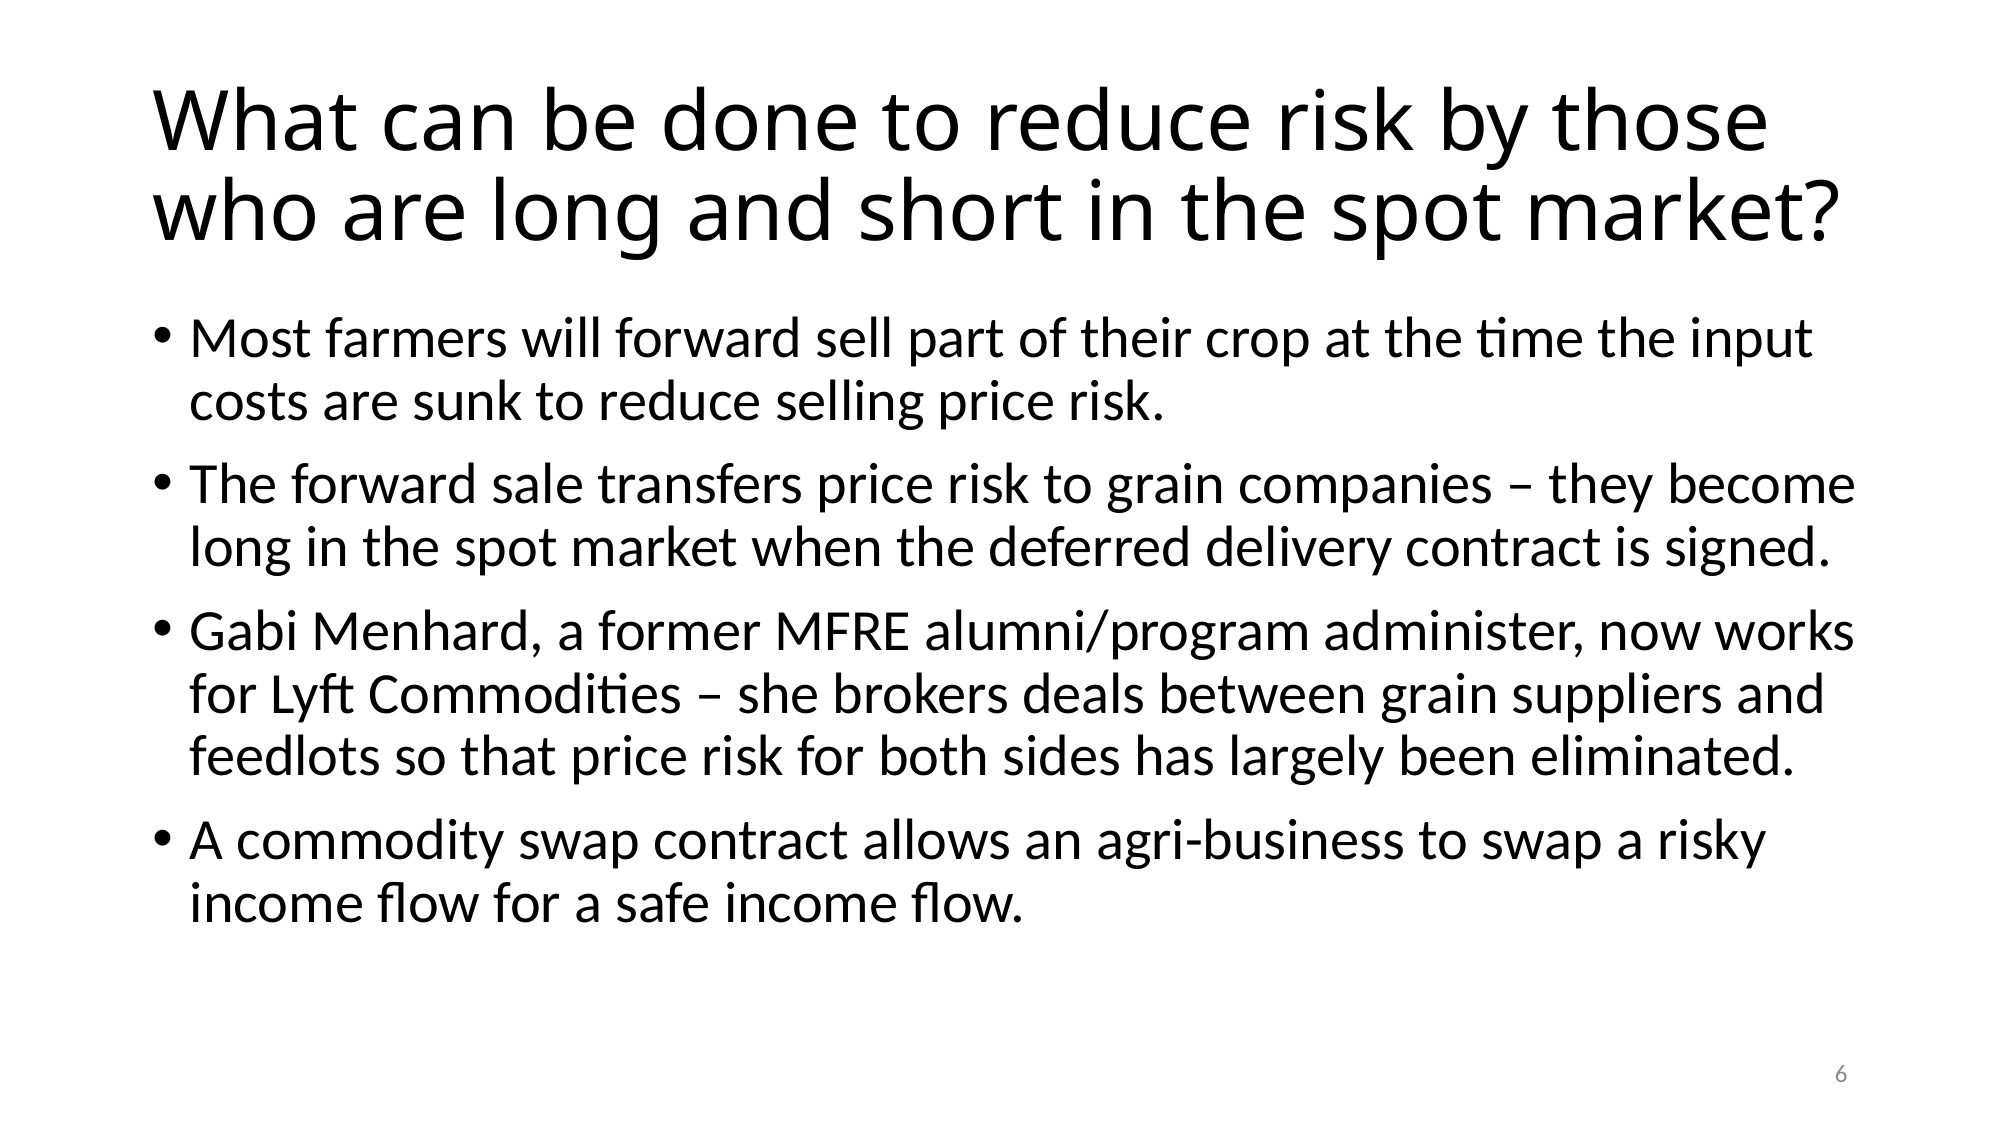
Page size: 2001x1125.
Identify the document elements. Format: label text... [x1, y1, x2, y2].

list Most farmers will forward sell part of their crop at the time the input costs are sunk to reduce selling price risk. The forward sale transfers price risk to grain companies – they become long in the spot market when the deferred delivery contract is signed. Gabi Menhard, a former MFRE alumni/program administer, now works for Lyft Commodities – she brokers deals between grain suppliers and feedlots so that price risk for both sides has largely been eliminated. A commodity swap contract allows an agri-business to swap a risky income flow for a safe income flow. [137, 299, 1881, 1014]
title What can be done to reduce risk by those who are long and short in the spot market? [137, 59, 1863, 278]
slide_number 6 [1412, 1042, 1863, 1103]
